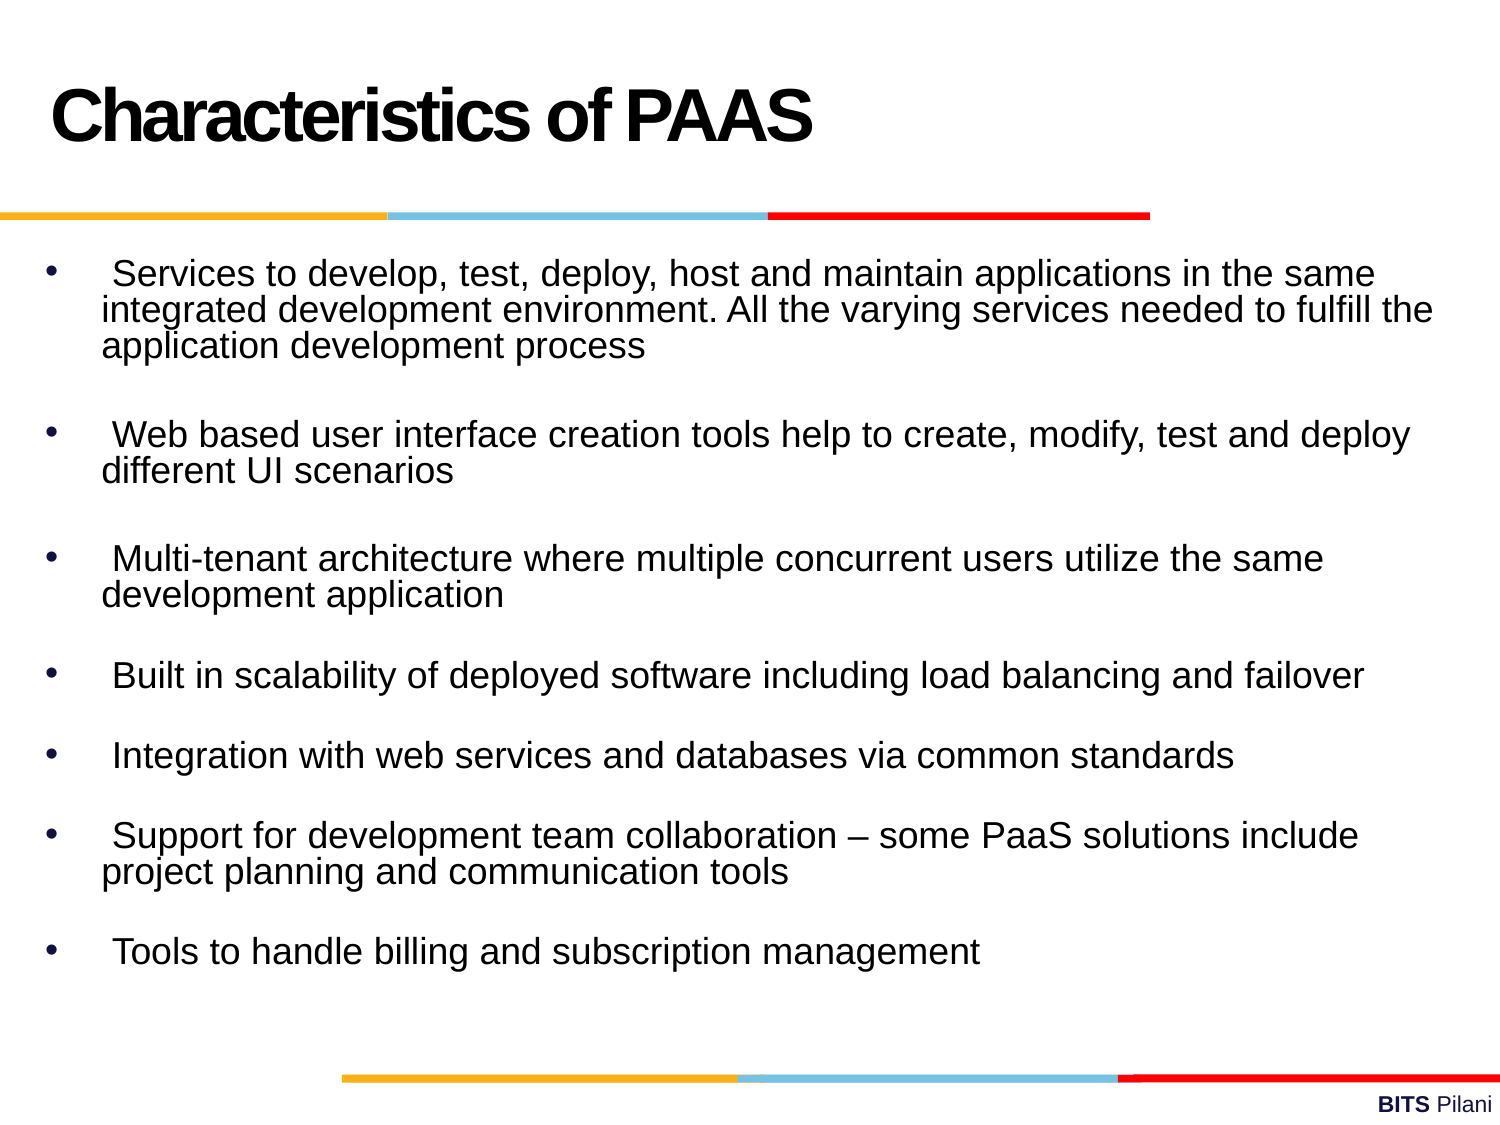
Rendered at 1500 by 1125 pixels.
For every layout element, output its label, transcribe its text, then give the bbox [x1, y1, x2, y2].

text_box Characteristics of PAAS [49, 24, 1088, 213]
list Services to develop, test, deploy, host and maintain applications in the same integrated development environment. All the varying services needed to fulfill the application development process Web based user interface creation tools help to create, modify, test and deploy different UI scenarios Multi-tenant architecture where multiple concurrent users utilize the same development application Built in scalability of deployed software including load balancing and failover Integration with web services and databases via common standards Support for development team collaboration – some PaaS solutions include project planning and communication tools Tools to handle billing and subscription management [36, 249, 1488, 1068]
